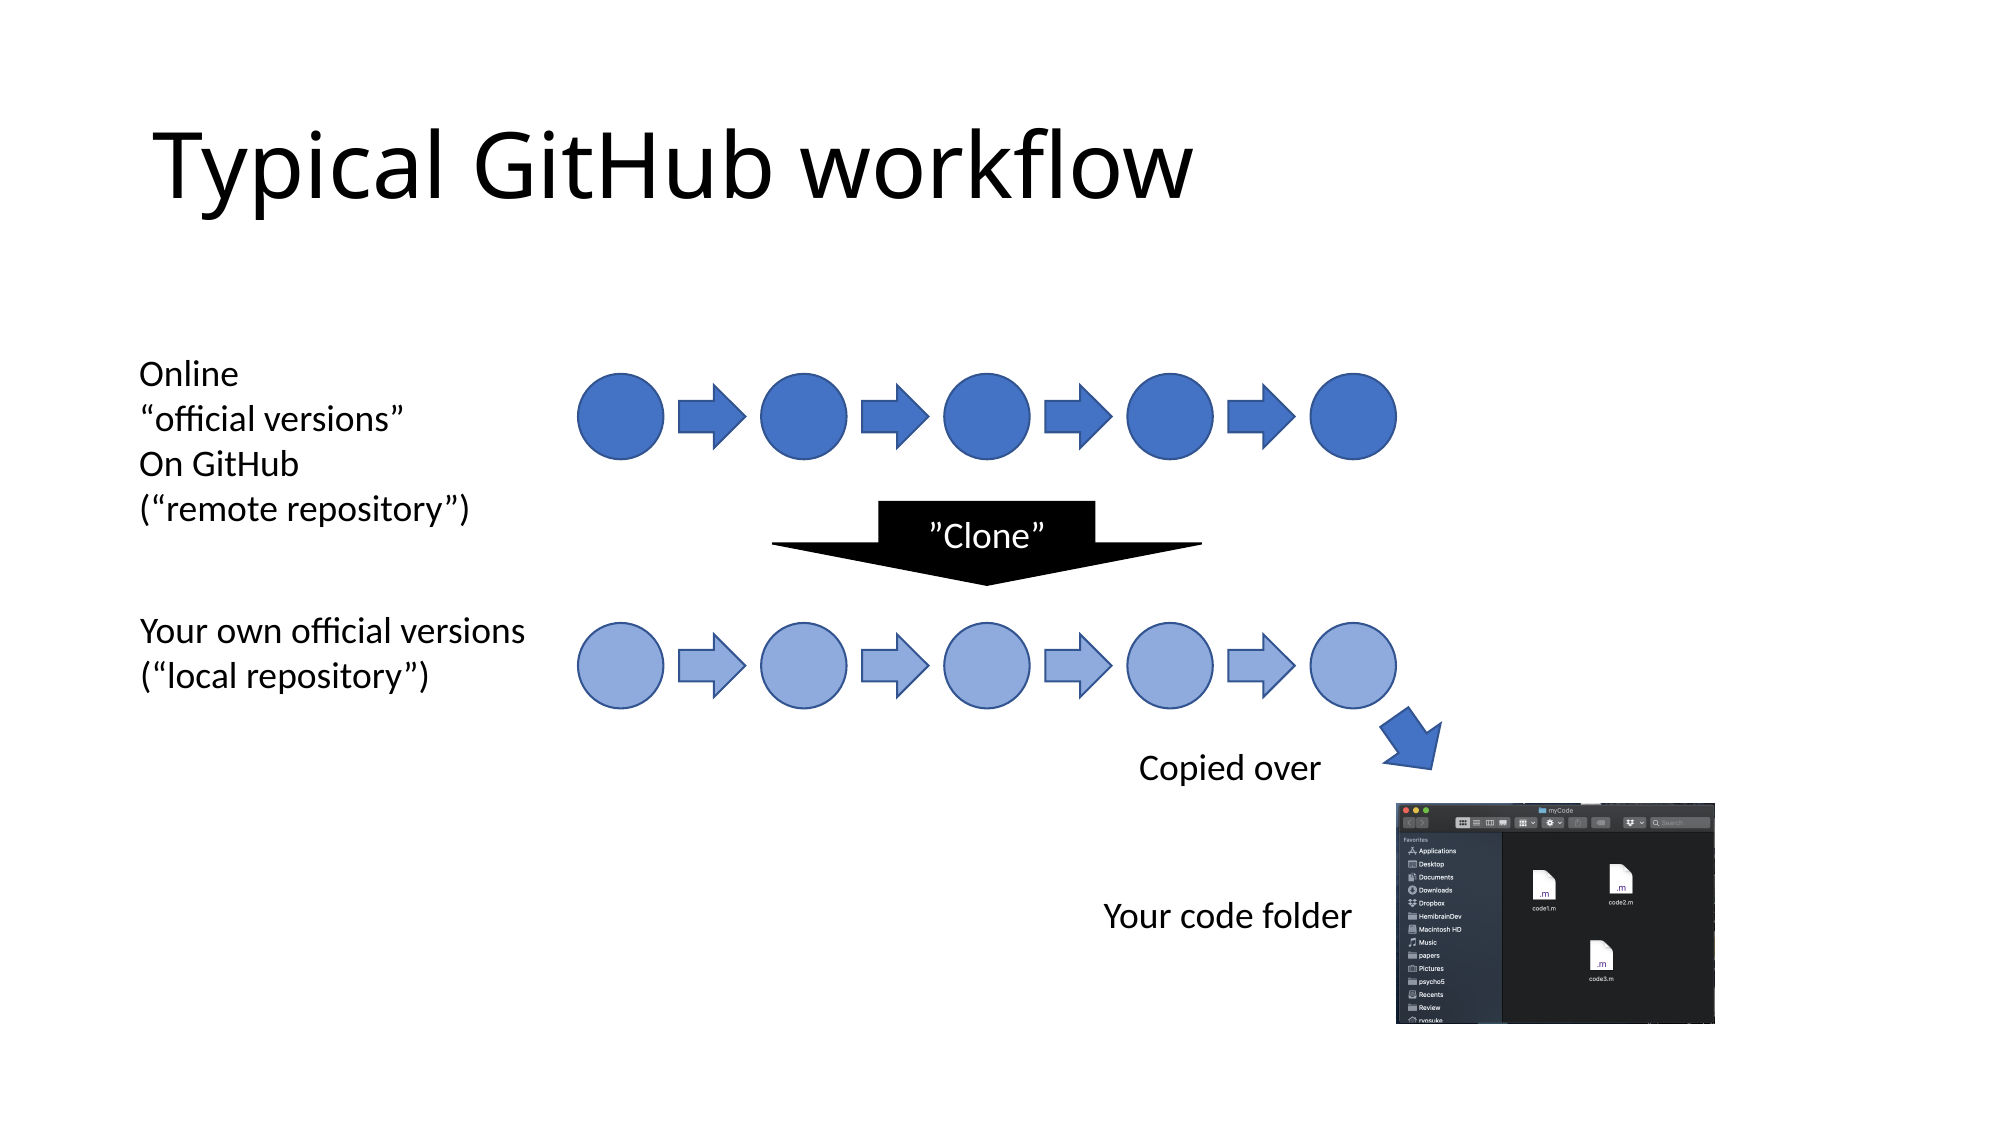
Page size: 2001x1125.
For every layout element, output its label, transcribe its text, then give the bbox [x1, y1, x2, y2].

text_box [577, 622, 1396, 709]
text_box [577, 373, 1396, 460]
text_box Online “official versions” On GitHub (“remote repository”) [124, 341, 486, 537]
picture [1395, 803, 1715, 1024]
text_box Copied over [1124, 735, 1337, 796]
text_box ”Clone” [771, 500, 1202, 586]
text_box Your code folder [1089, 883, 1369, 944]
text_box Your own official versions (“local repository”) [125, 598, 541, 704]
title Typical GitHub workflow [137, 59, 1863, 278]
text_box [1378, 705, 1443, 771]
